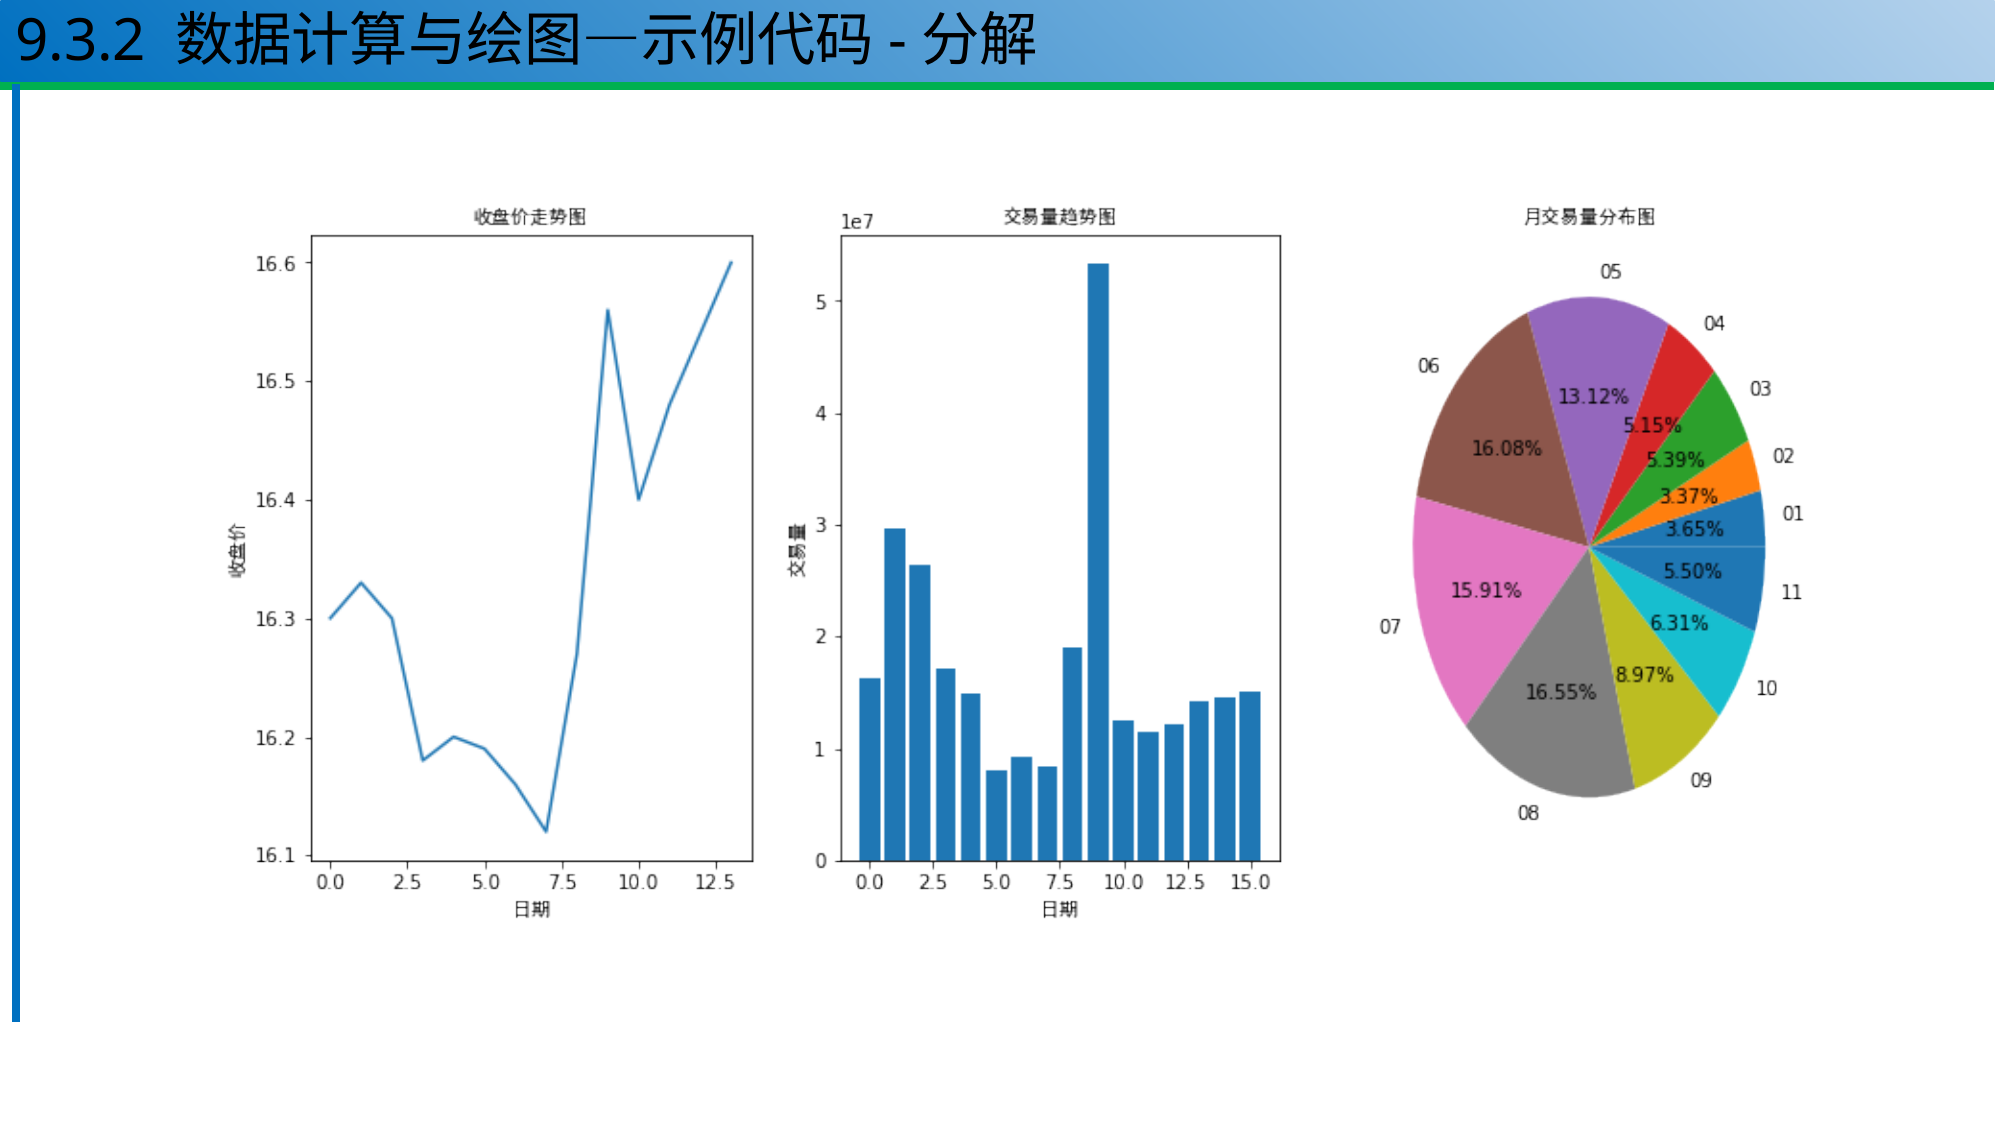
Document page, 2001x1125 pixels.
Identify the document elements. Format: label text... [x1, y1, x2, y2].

title 9.3.2 数据计算与绘图—示例代码-分解 [0, 0, 1995, 82]
picture [215, 193, 1829, 932]
